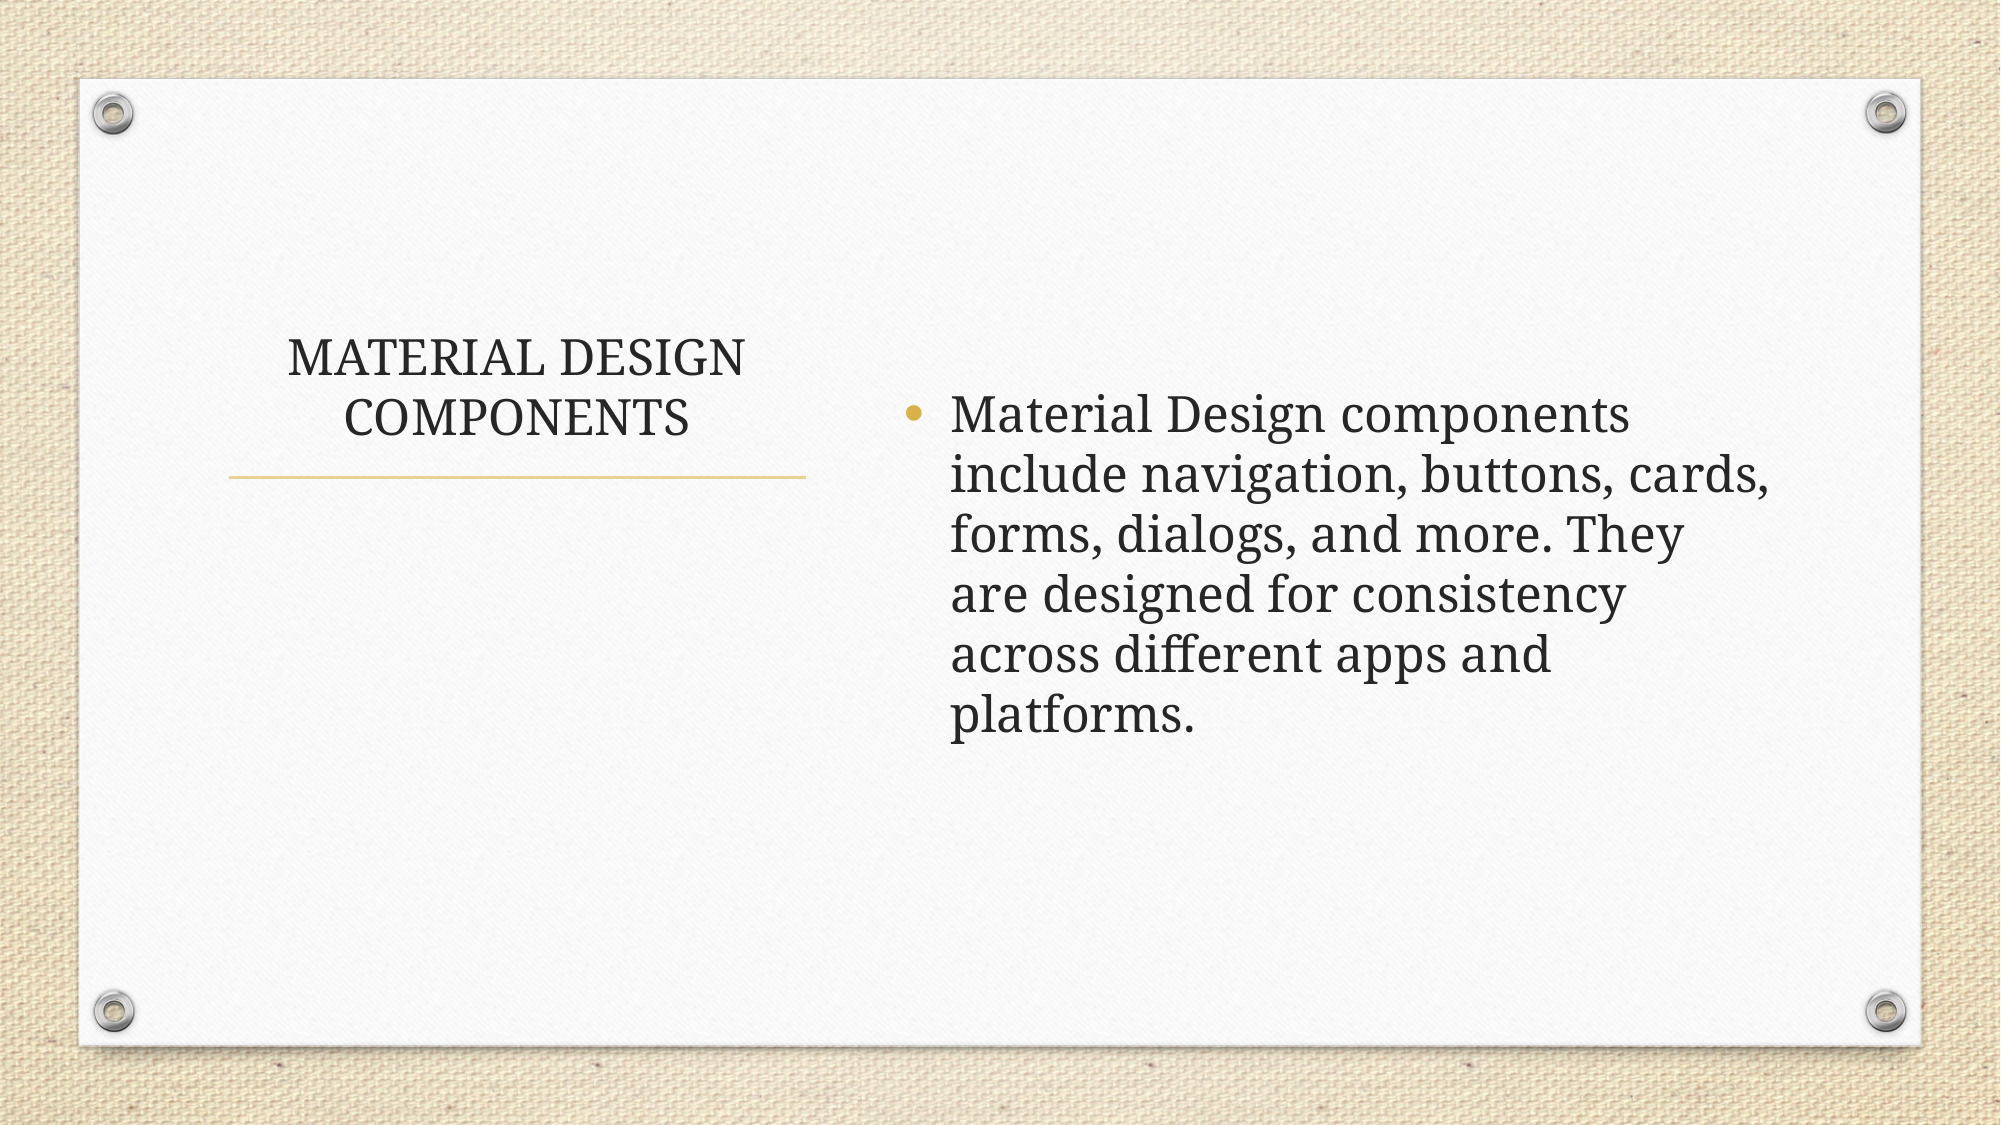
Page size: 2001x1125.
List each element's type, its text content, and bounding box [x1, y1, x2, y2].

list Material Design components include navigation, buttons, cards, forms, dialogs, and more. They are designed for consistency across different apps and platforms. [888, 161, 1787, 964]
picture [0, 0, 2001, 1125]
title MATERIAL DESIGN COMPONENTS [212, 227, 823, 453]
